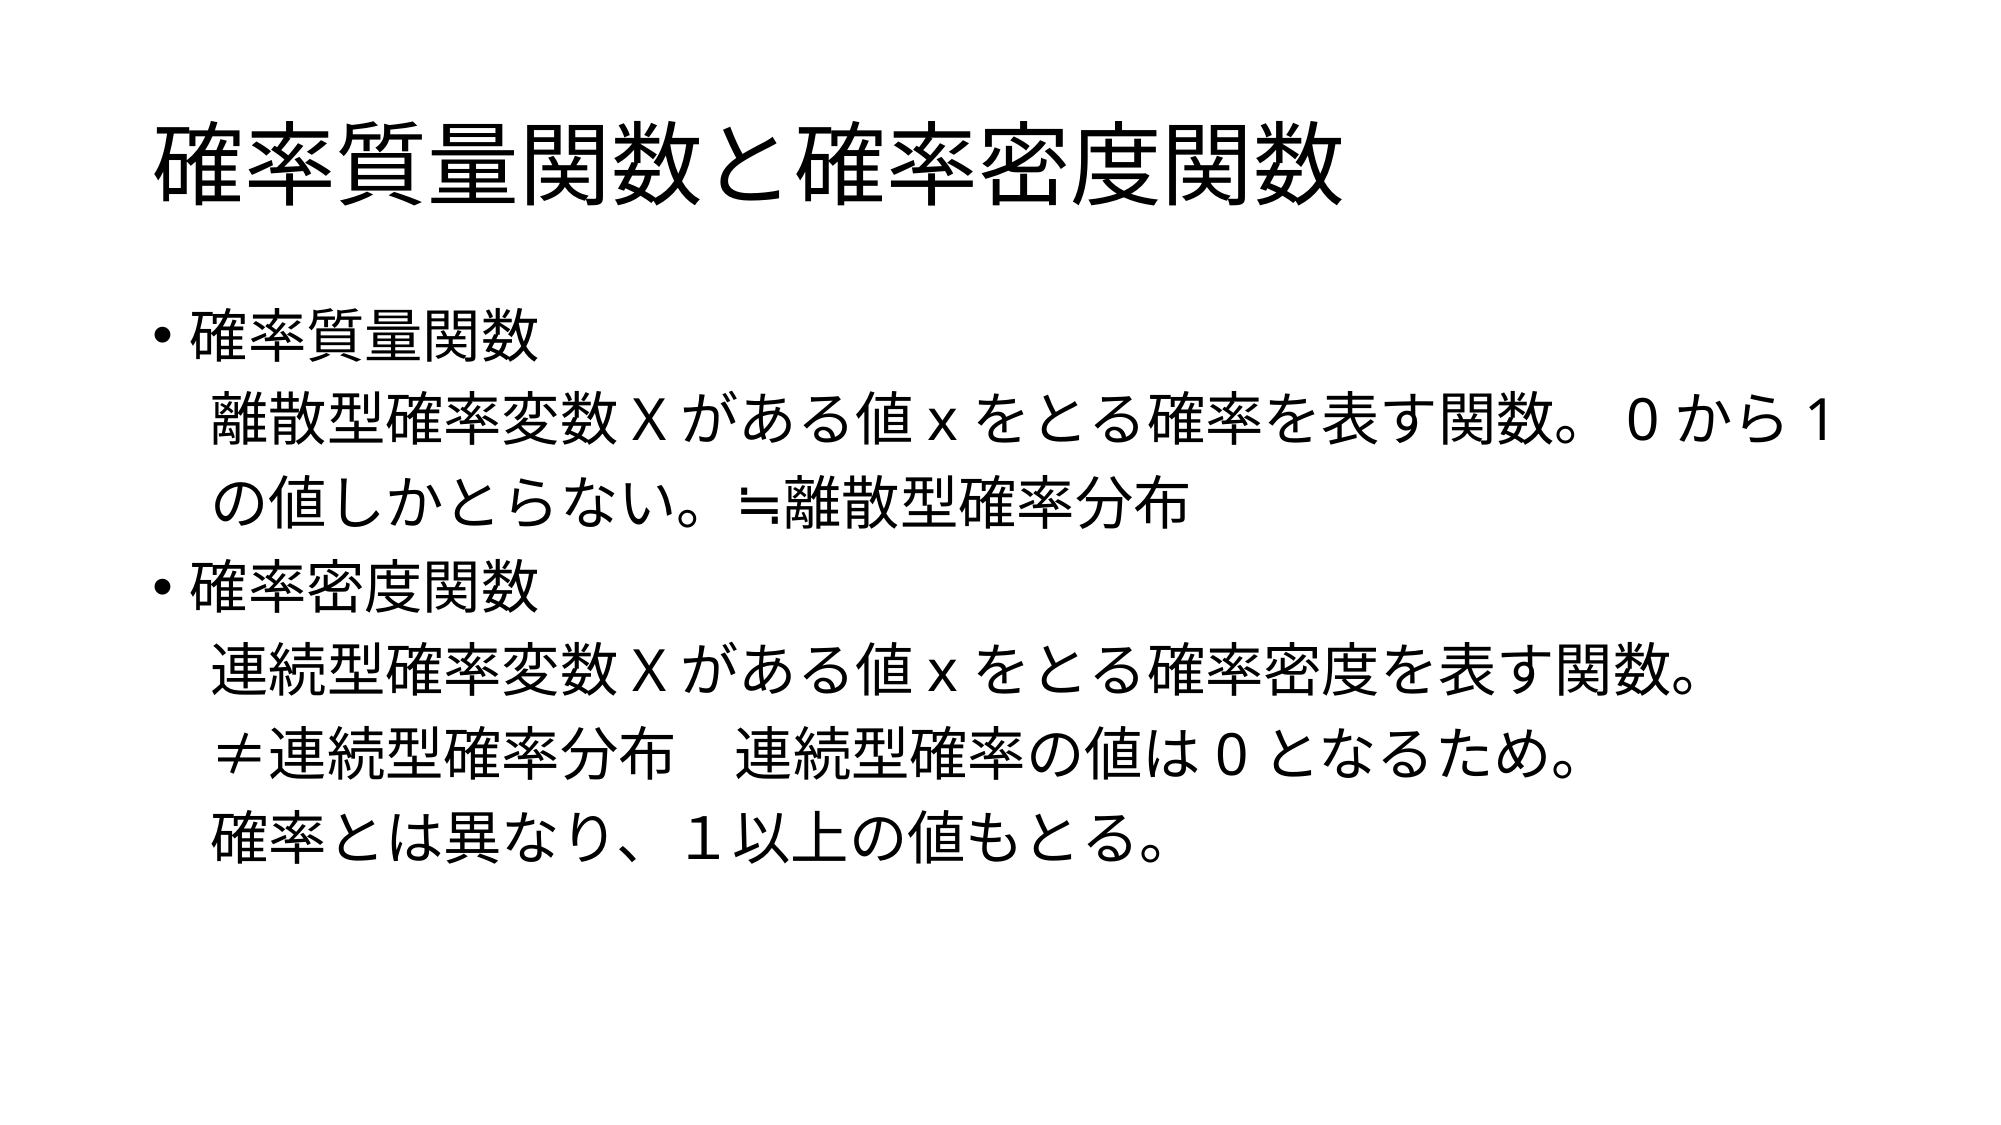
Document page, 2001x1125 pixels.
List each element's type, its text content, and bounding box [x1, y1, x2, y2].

list 確率質量関数 離散型確率変数Xがある値xをとる確率を表す関数。0から1 の値しかとらない。≒離散型確率分布 確率密度関数 連続型確率変数Xがある値xをとる確率密度を表す関数。 ≠連続型確率分布 連続型確率の値は0となるため。 確率とは異なり、１以上の値もとる。 [137, 299, 1863, 1014]
title 確率質量関数と確率密度関数 [137, 59, 1863, 278]
